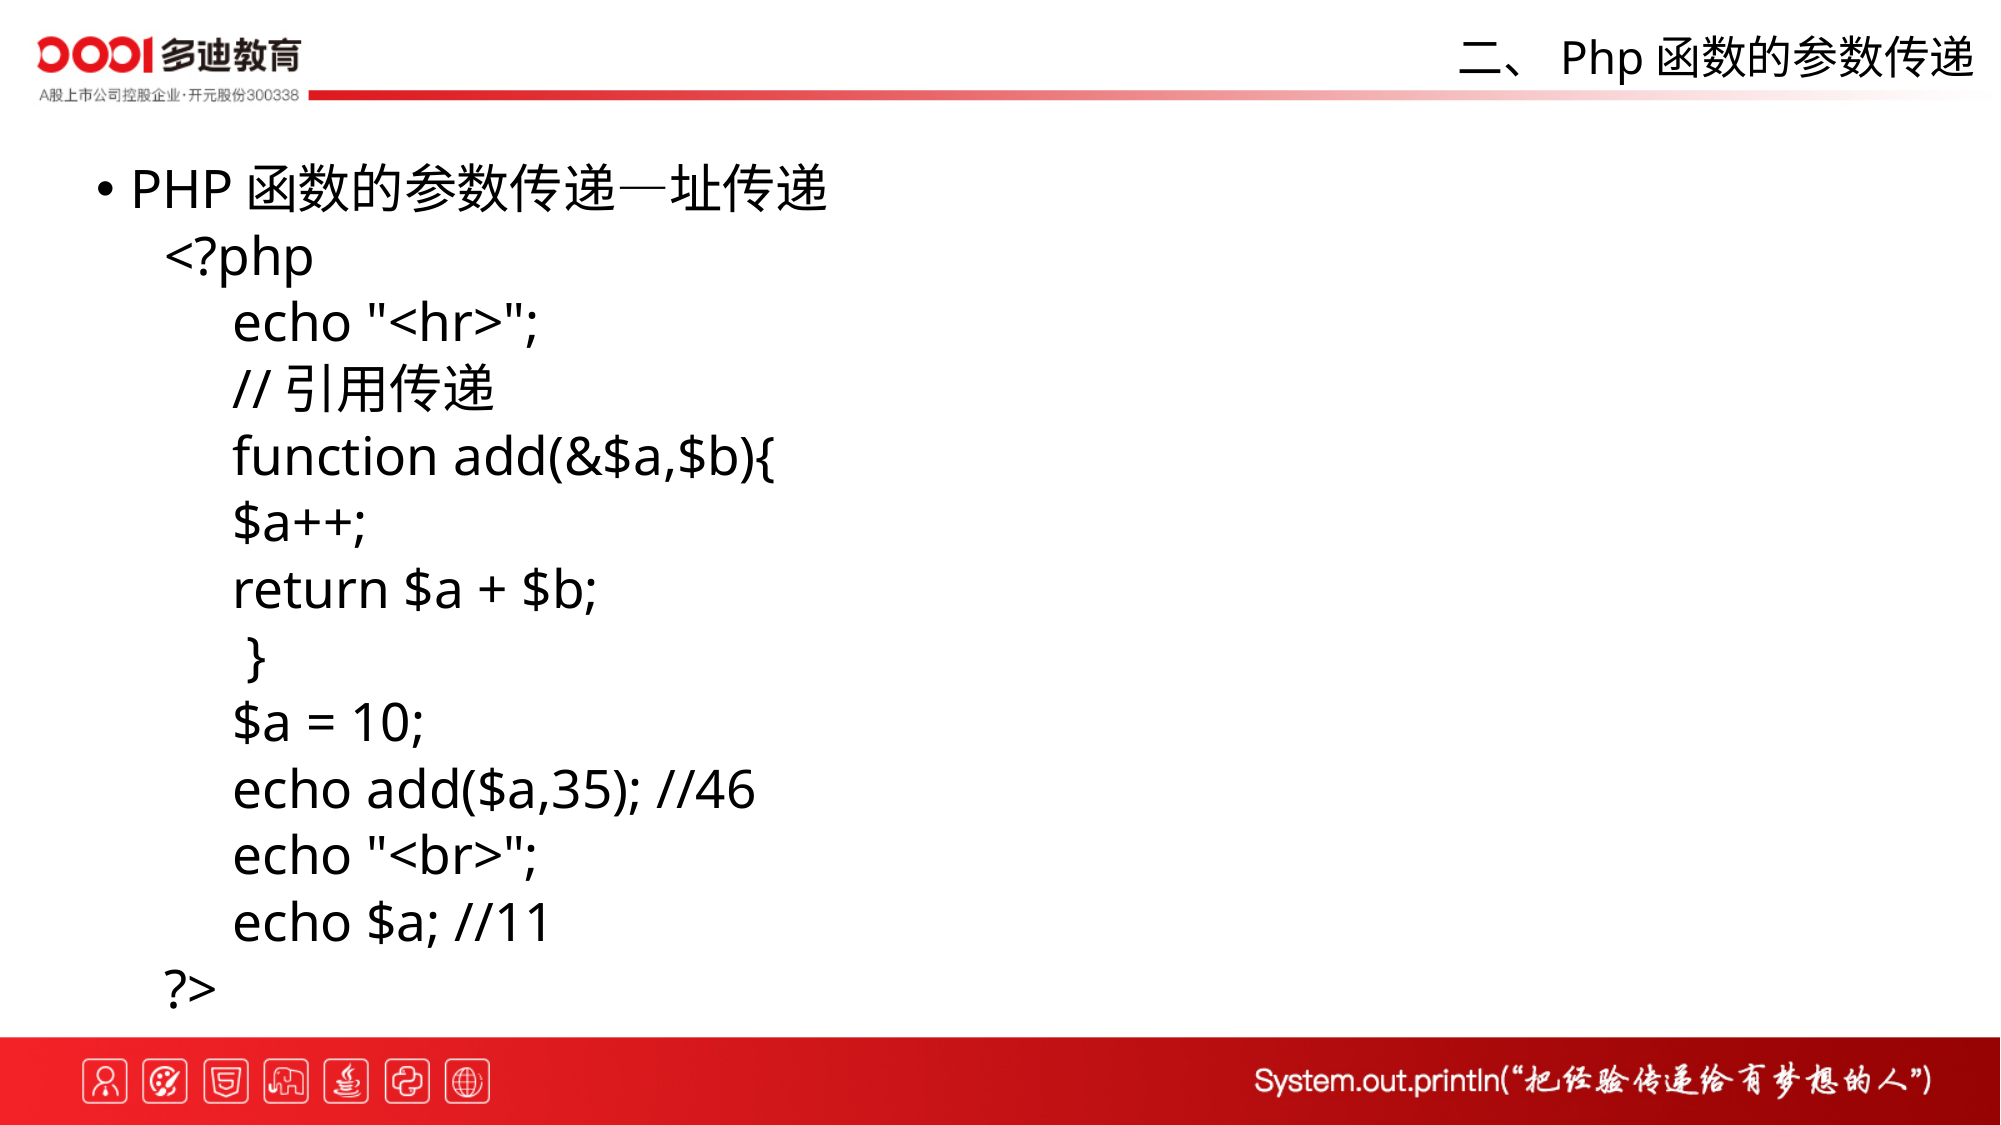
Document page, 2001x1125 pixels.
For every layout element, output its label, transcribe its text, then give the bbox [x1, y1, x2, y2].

picture [0, 0, 2000, 1125]
list PHP函数的参数传递—址传递 <?php echo "<hr>"; //引用传递 function add(&$a,$b){ $a++; return $a + $b; } $a = 10; echo add($a,35); //46 echo "<br>"; echo $a; //11 ?> [81, 155, 1926, 1036]
text_box 二、Php函数的参数传递 [1442, 21, 1991, 92]
